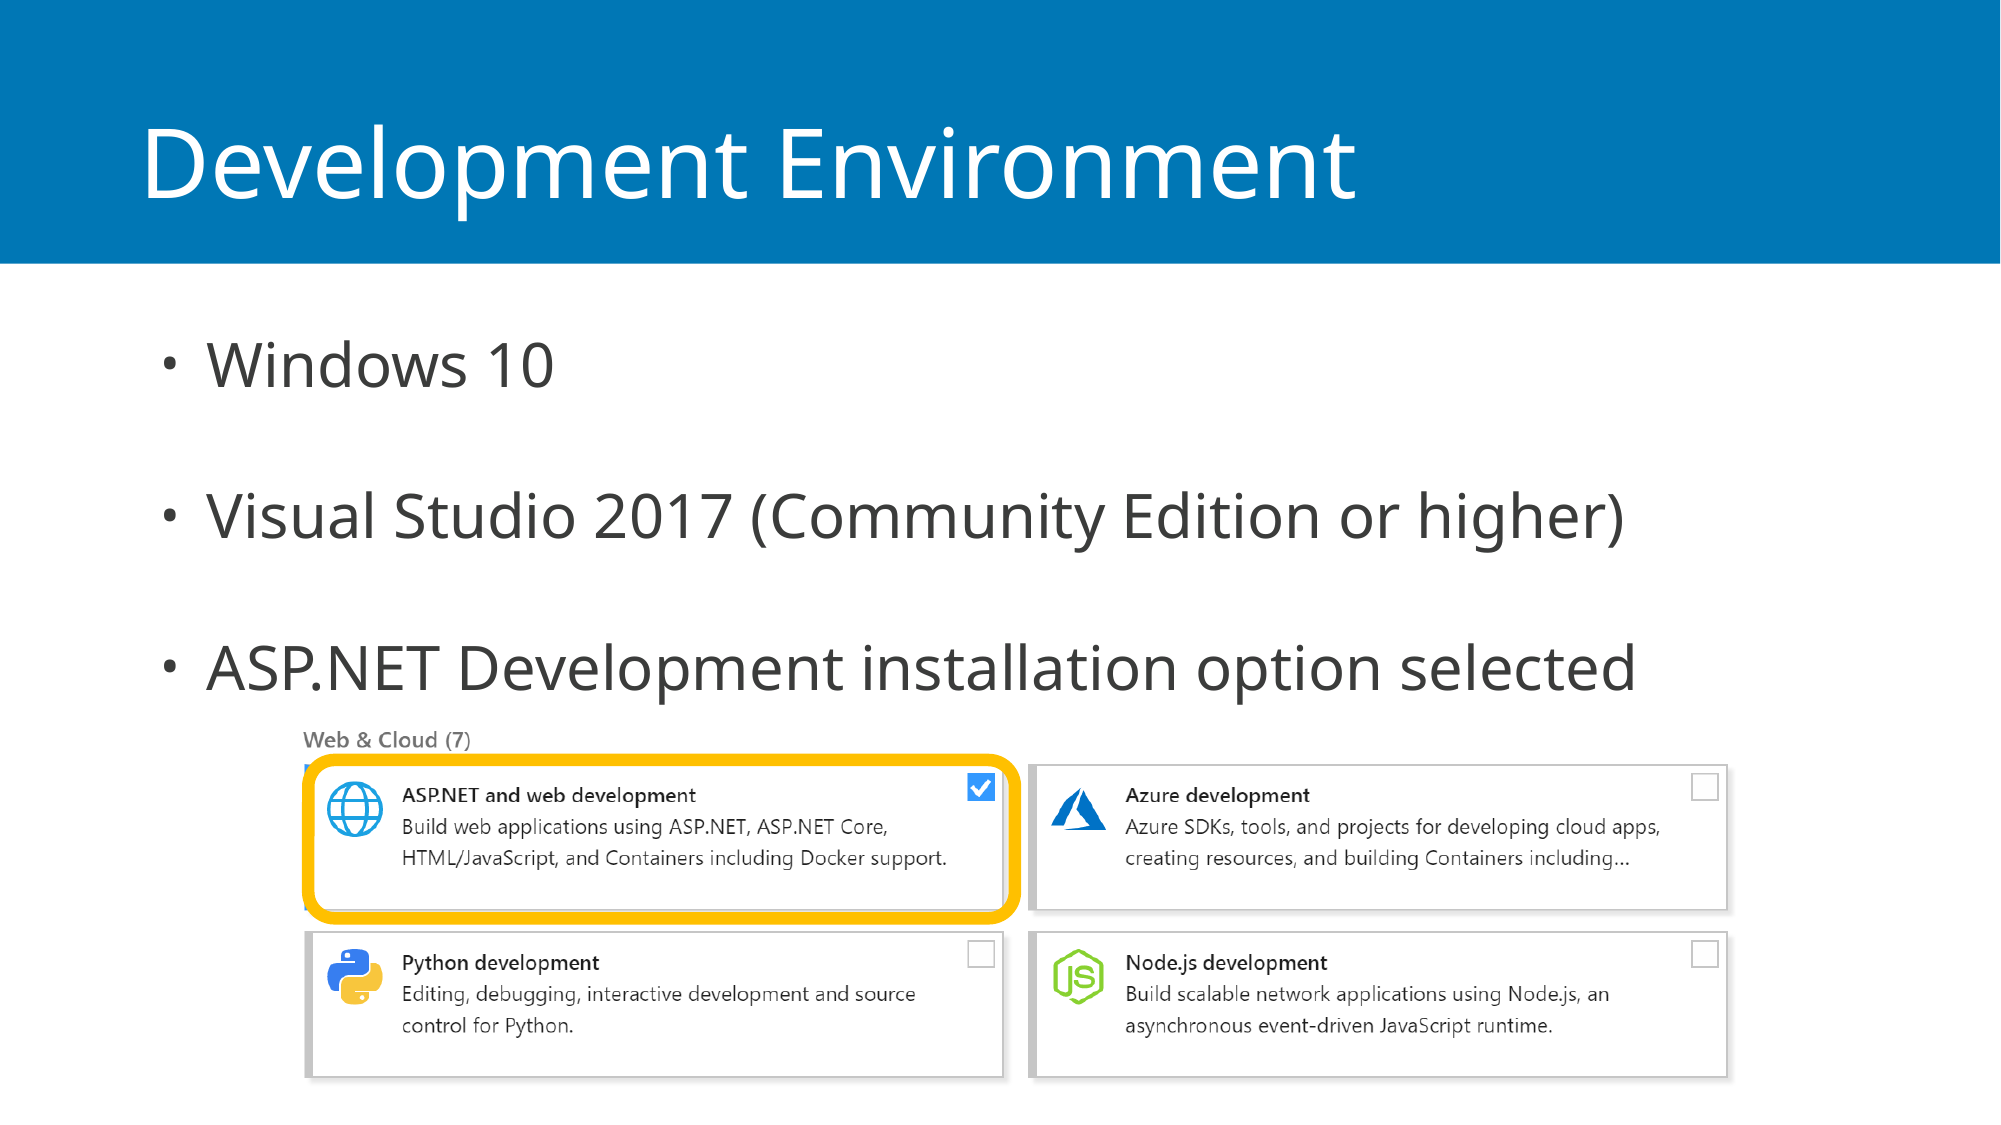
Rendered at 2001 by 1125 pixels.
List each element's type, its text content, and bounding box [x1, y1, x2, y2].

title Development Environment [139, 79, 1962, 238]
list Windows 10 Visual Studio 2017 (Community Edition or higher) ASP.NET Development installation option selected [139, 290, 1861, 966]
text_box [284, 707, 1756, 1093]
